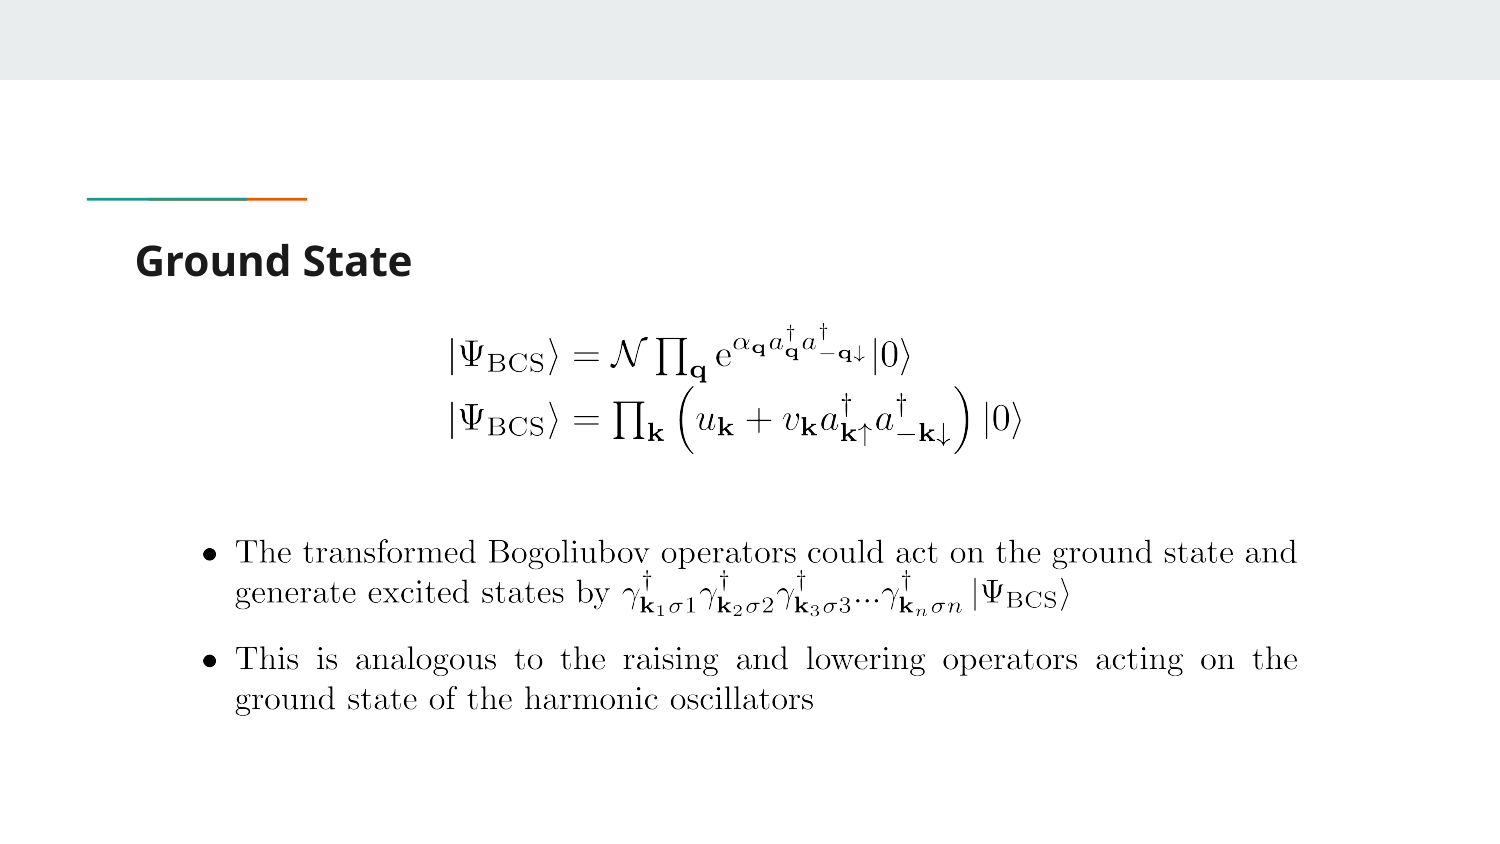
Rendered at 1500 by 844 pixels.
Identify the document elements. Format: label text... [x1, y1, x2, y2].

picture [203, 539, 1297, 717]
title Ground State [119, 216, 1381, 305]
picture [451, 323, 1021, 454]
